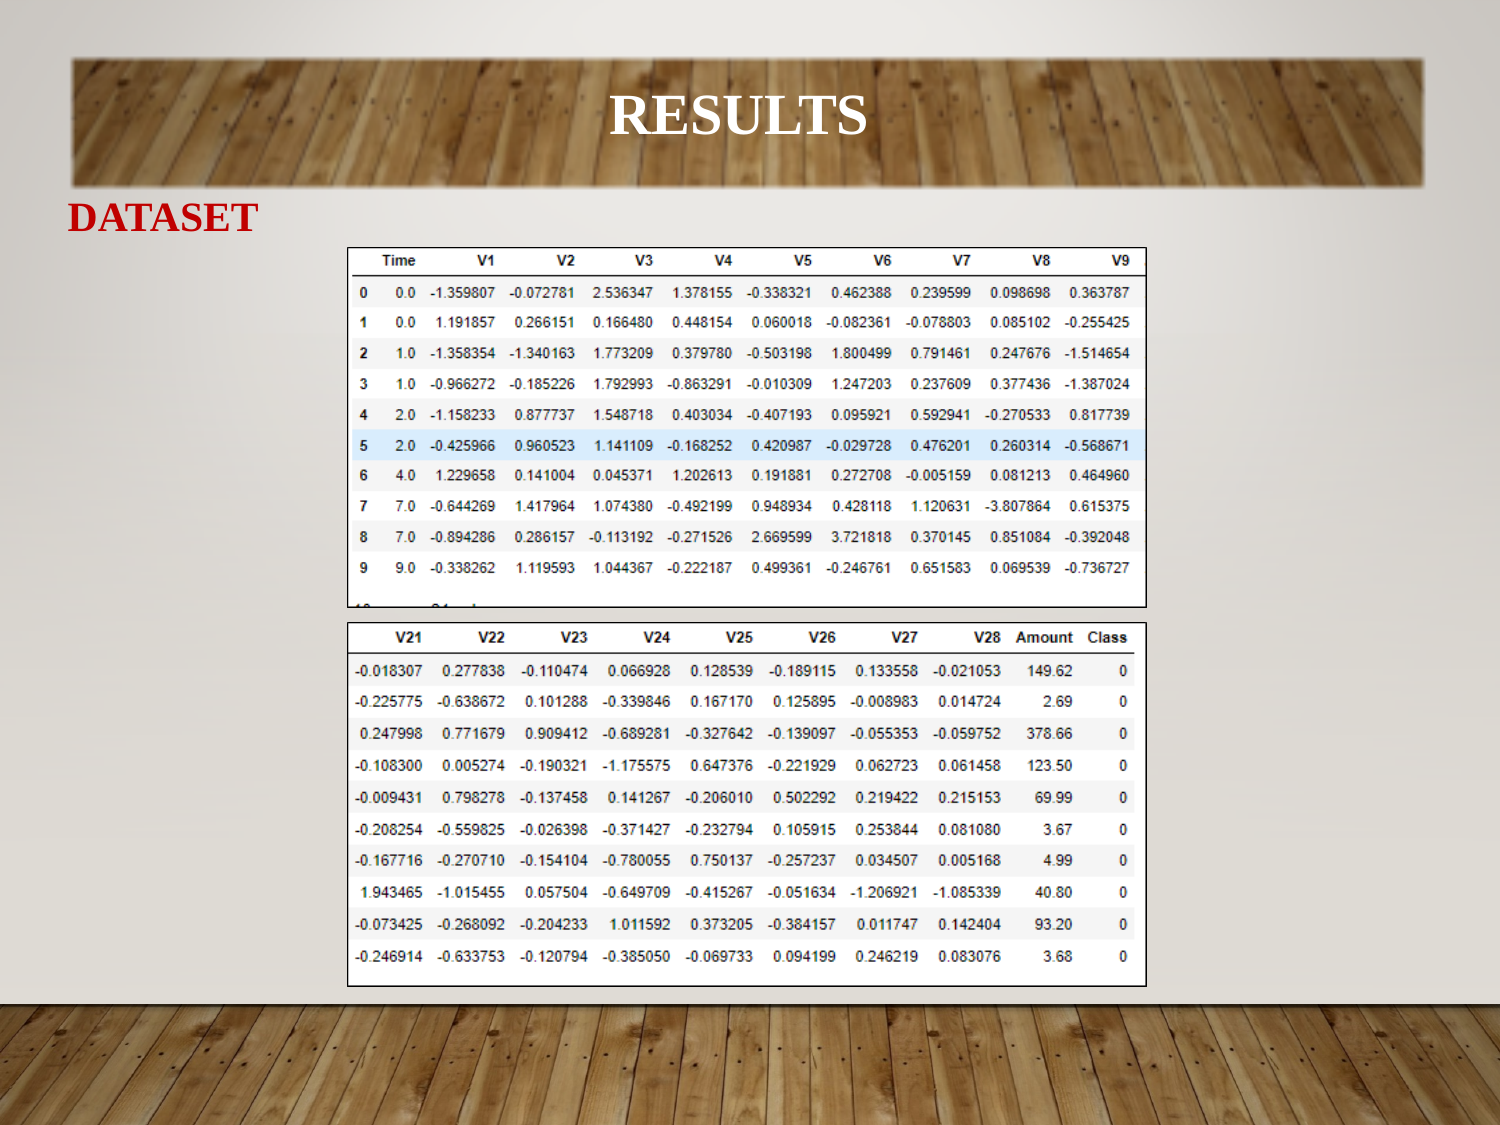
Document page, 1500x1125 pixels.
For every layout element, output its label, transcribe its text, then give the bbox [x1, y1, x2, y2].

picture [0, 0, 1500, 608]
text_box RESULTS [71, 77, 1422, 175]
picture [0, 1004, 1500, 1125]
picture [347, 621, 1147, 987]
text_box DATASET [52, 182, 274, 247]
